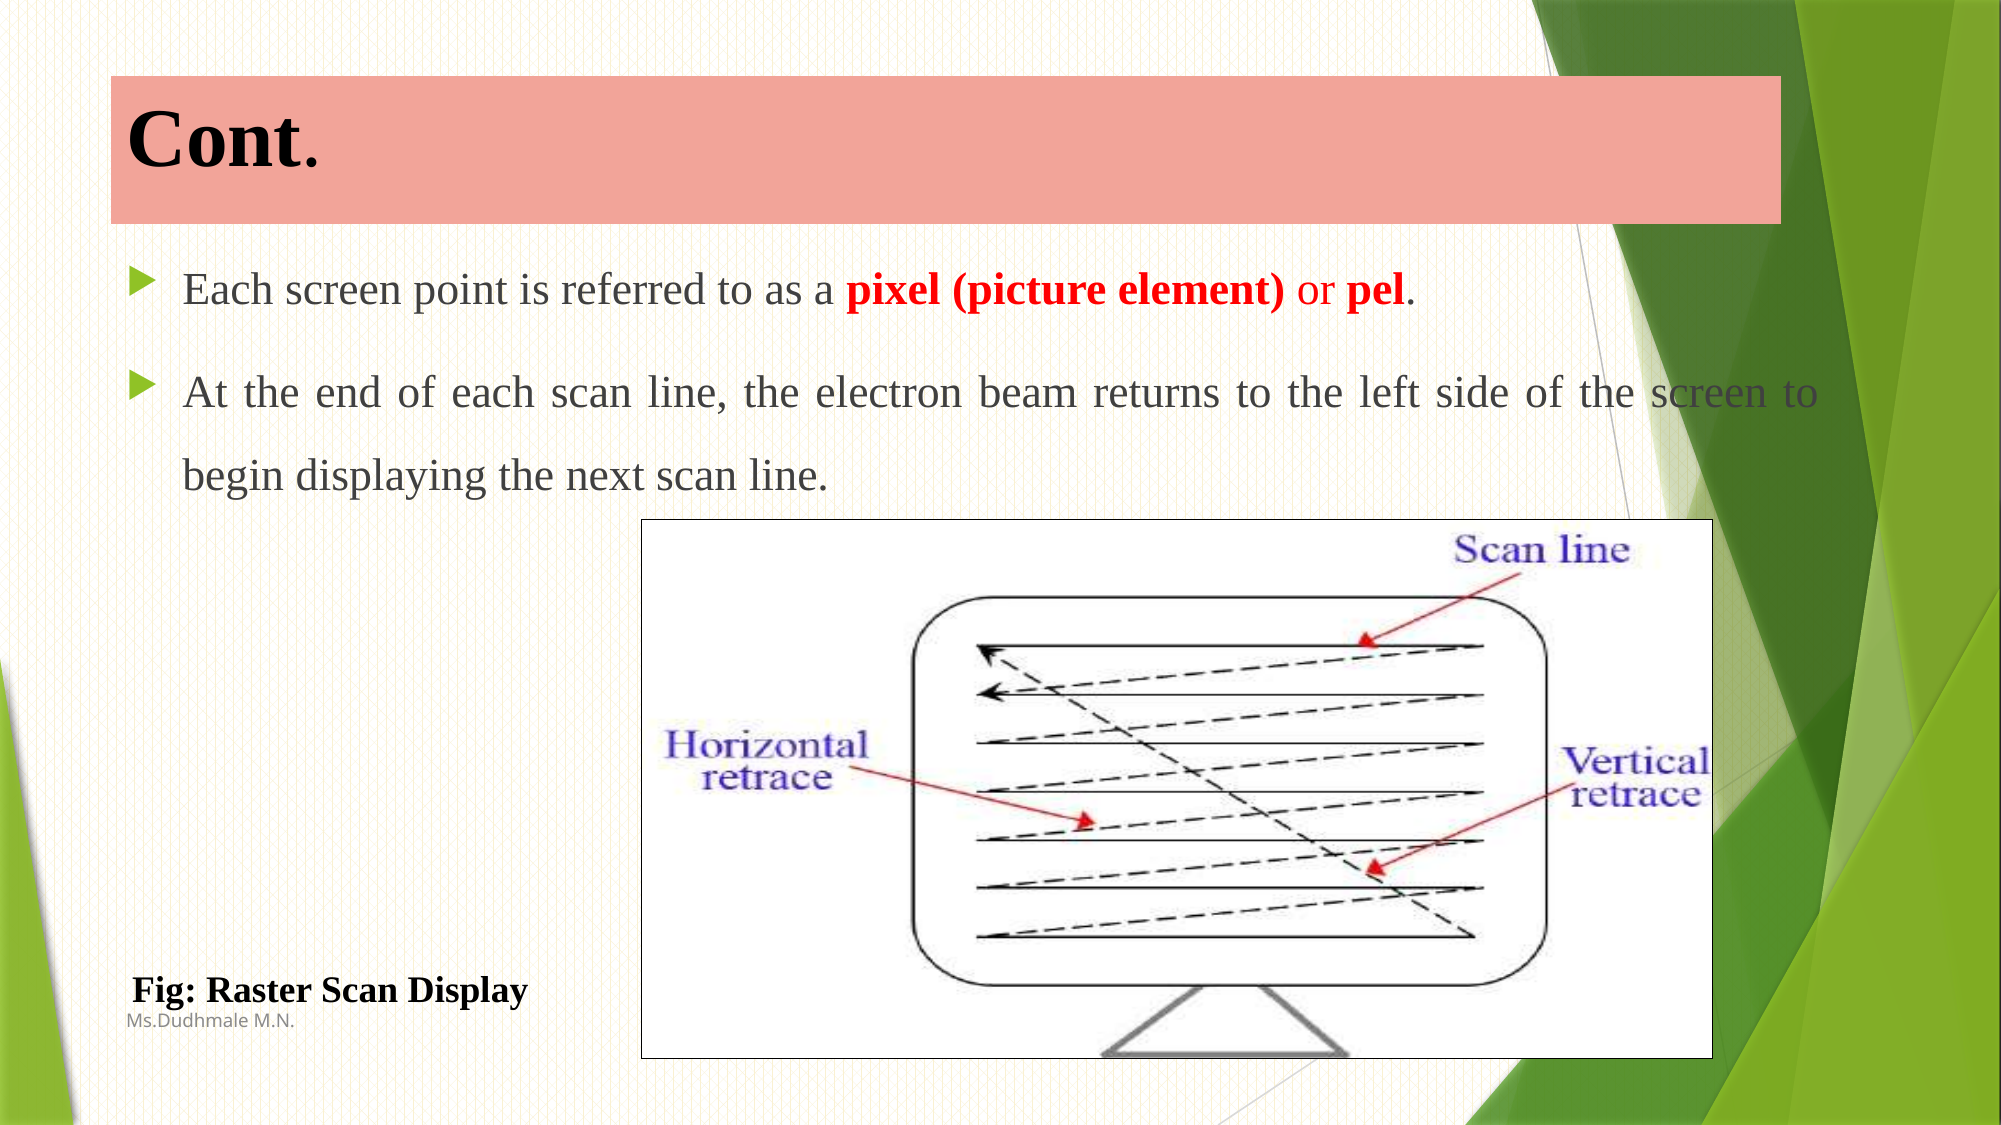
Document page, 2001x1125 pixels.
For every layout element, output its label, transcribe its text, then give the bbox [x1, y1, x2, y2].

title Cont. [111, 76, 1781, 223]
picture [640, 519, 1713, 1060]
text_box Fig: Raster Scan Display [32, 957, 629, 1018]
footer Ms.Dudhmale M.N. [111, 991, 638, 1051]
list Each screen point is referred to as a pixel (picture element) or pel. At the end of each scan line, the electron beam returns to the left side of the screen to begin displaying the next scan line. [111, 223, 1836, 1093]
